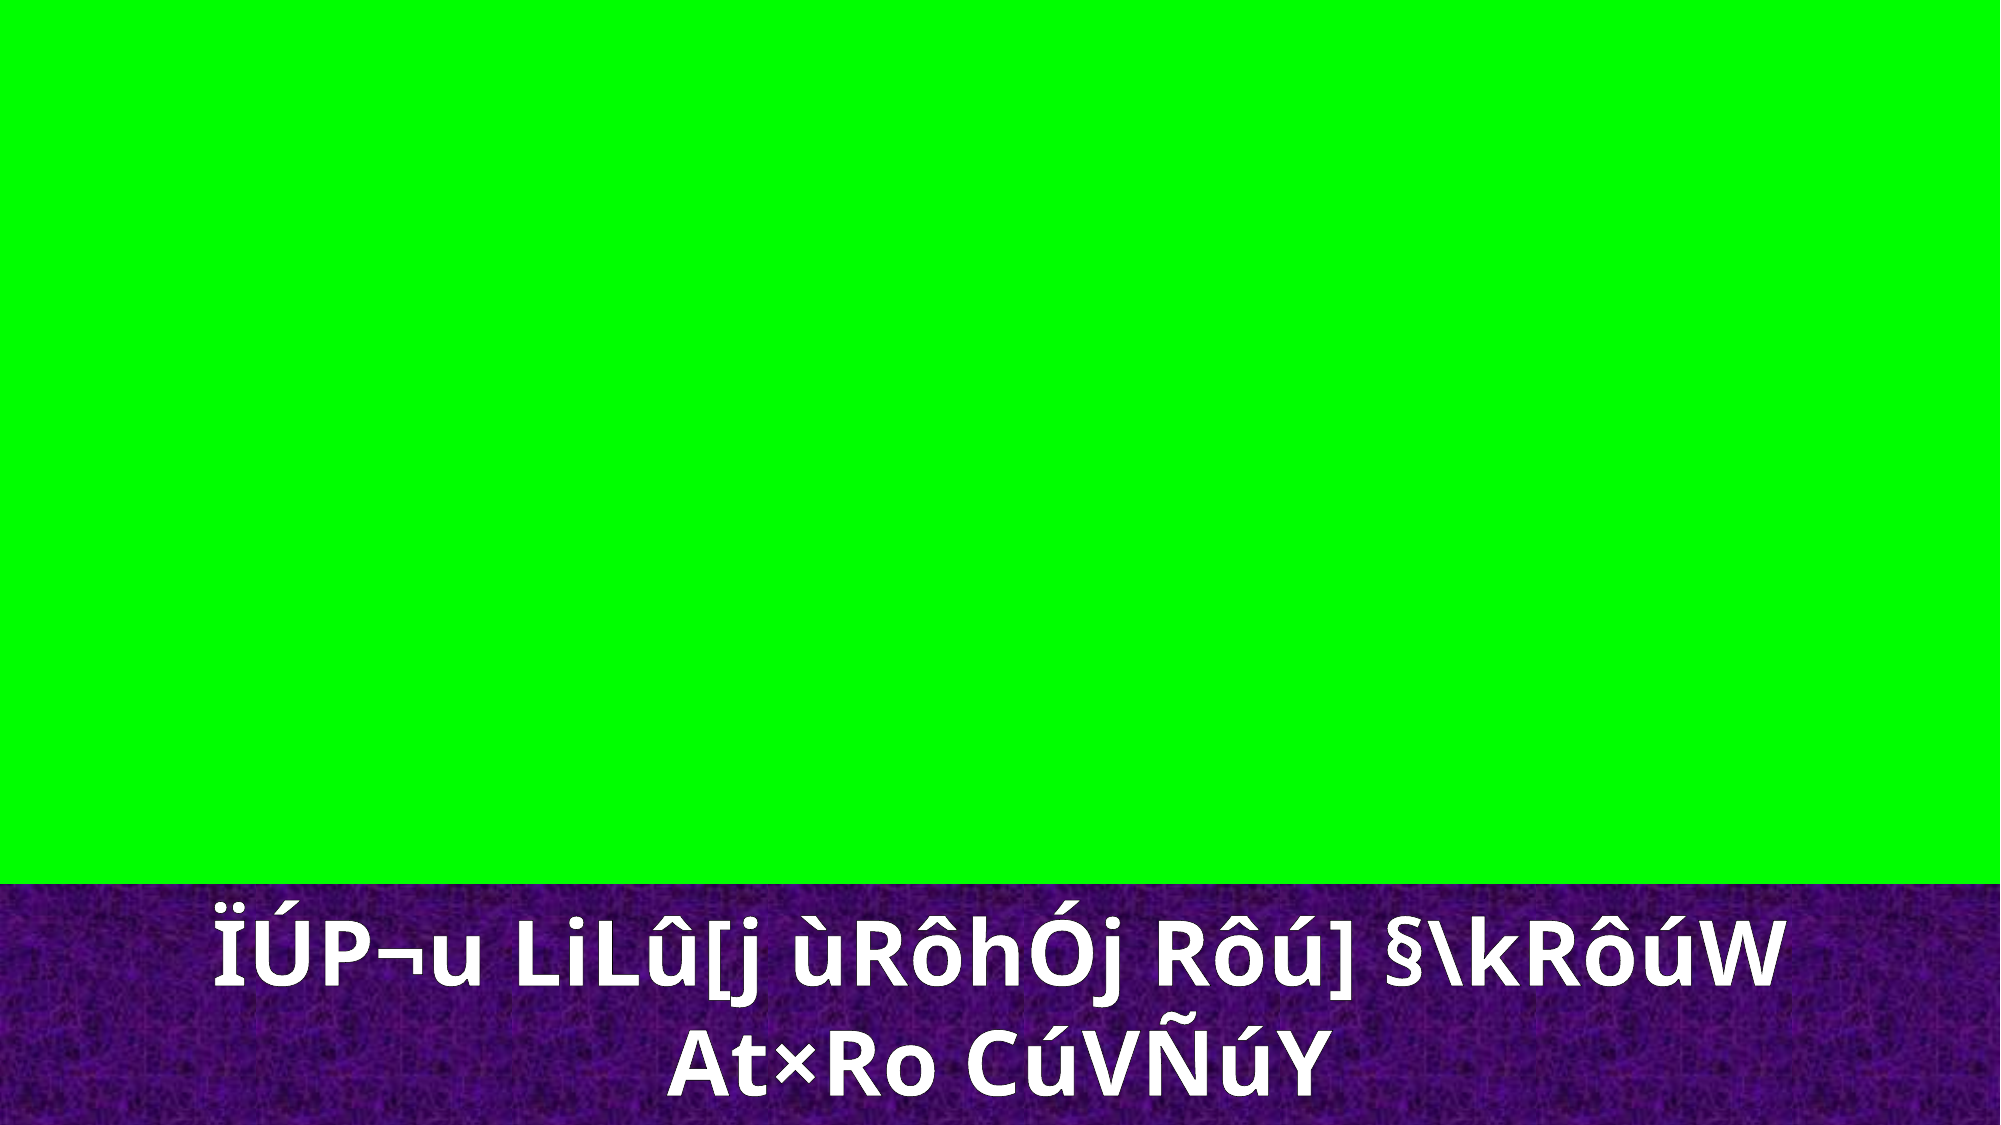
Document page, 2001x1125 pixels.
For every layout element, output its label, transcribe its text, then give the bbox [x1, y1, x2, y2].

text_box ÏÚP¬u LiLû[j ùRôhÓj Rôú] §\kRôúW At×Ro CúVÑúY [0, 886, 2000, 1122]
